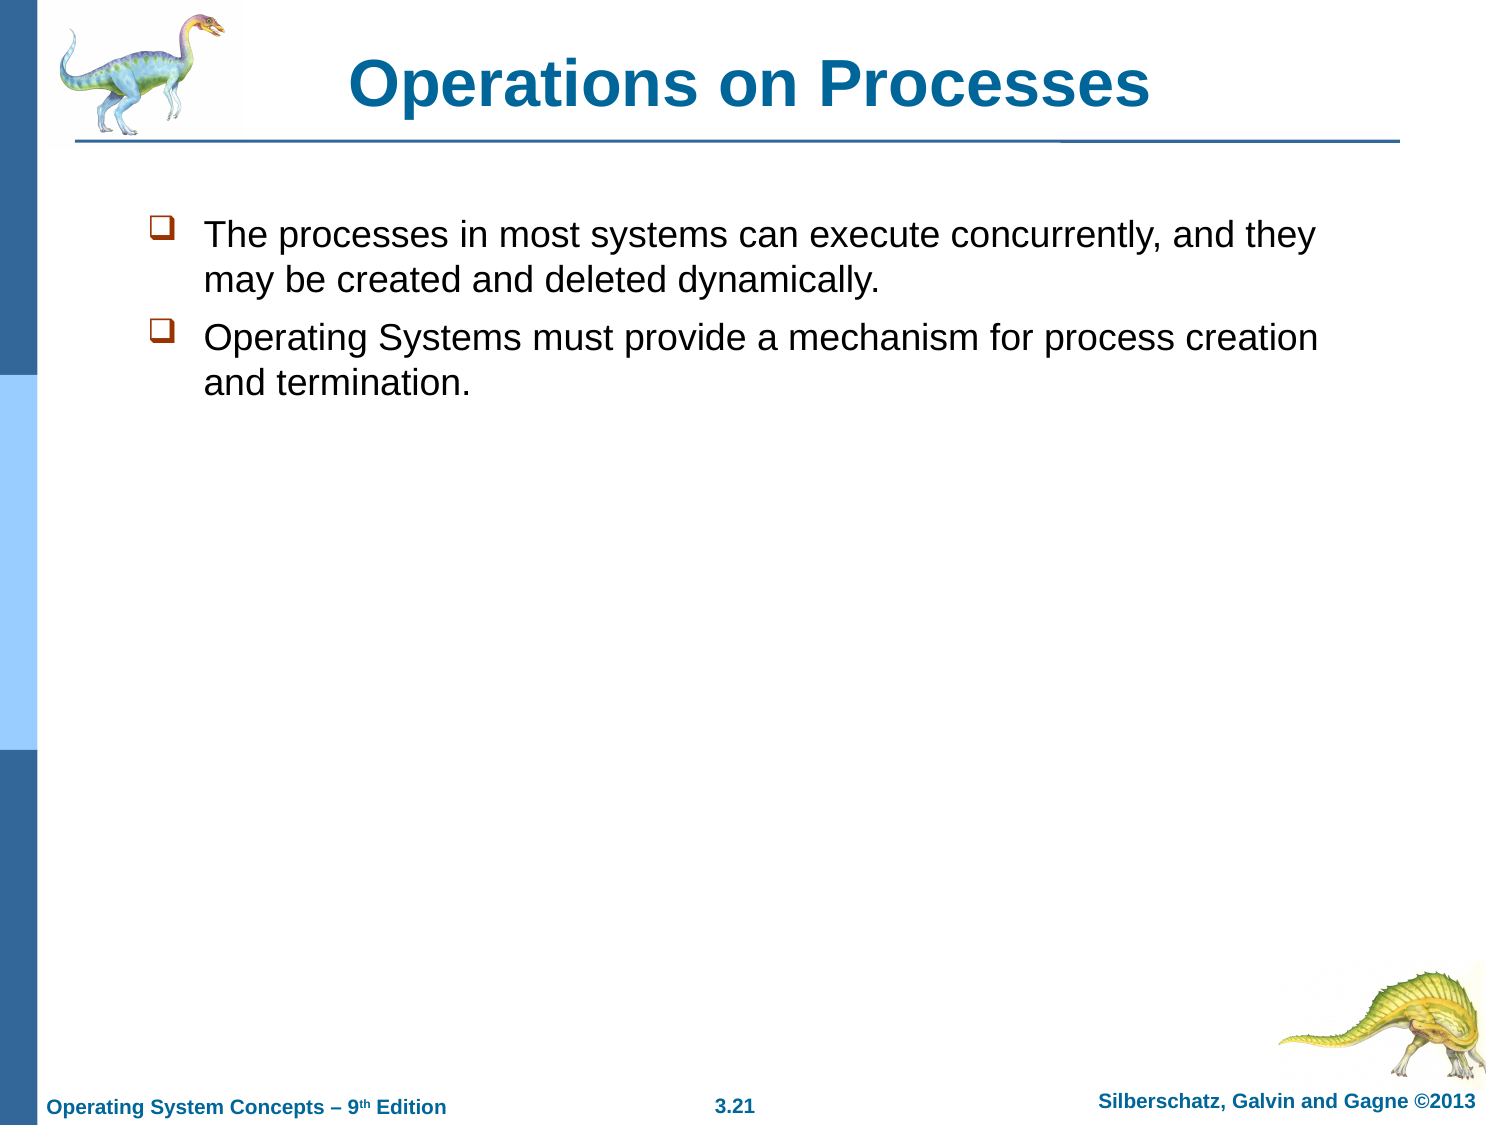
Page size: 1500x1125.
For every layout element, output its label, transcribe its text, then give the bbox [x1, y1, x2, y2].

title Operations on Processes [75, 32, 1425, 128]
picture [46, 0, 243, 149]
picture [1275, 959, 1486, 1090]
list The processes in most systems can execute concurrently, and they may be created and deleted dynamically. Operating Systems must provide a mechanism for process creation and termination. [132, 202, 1360, 932]
